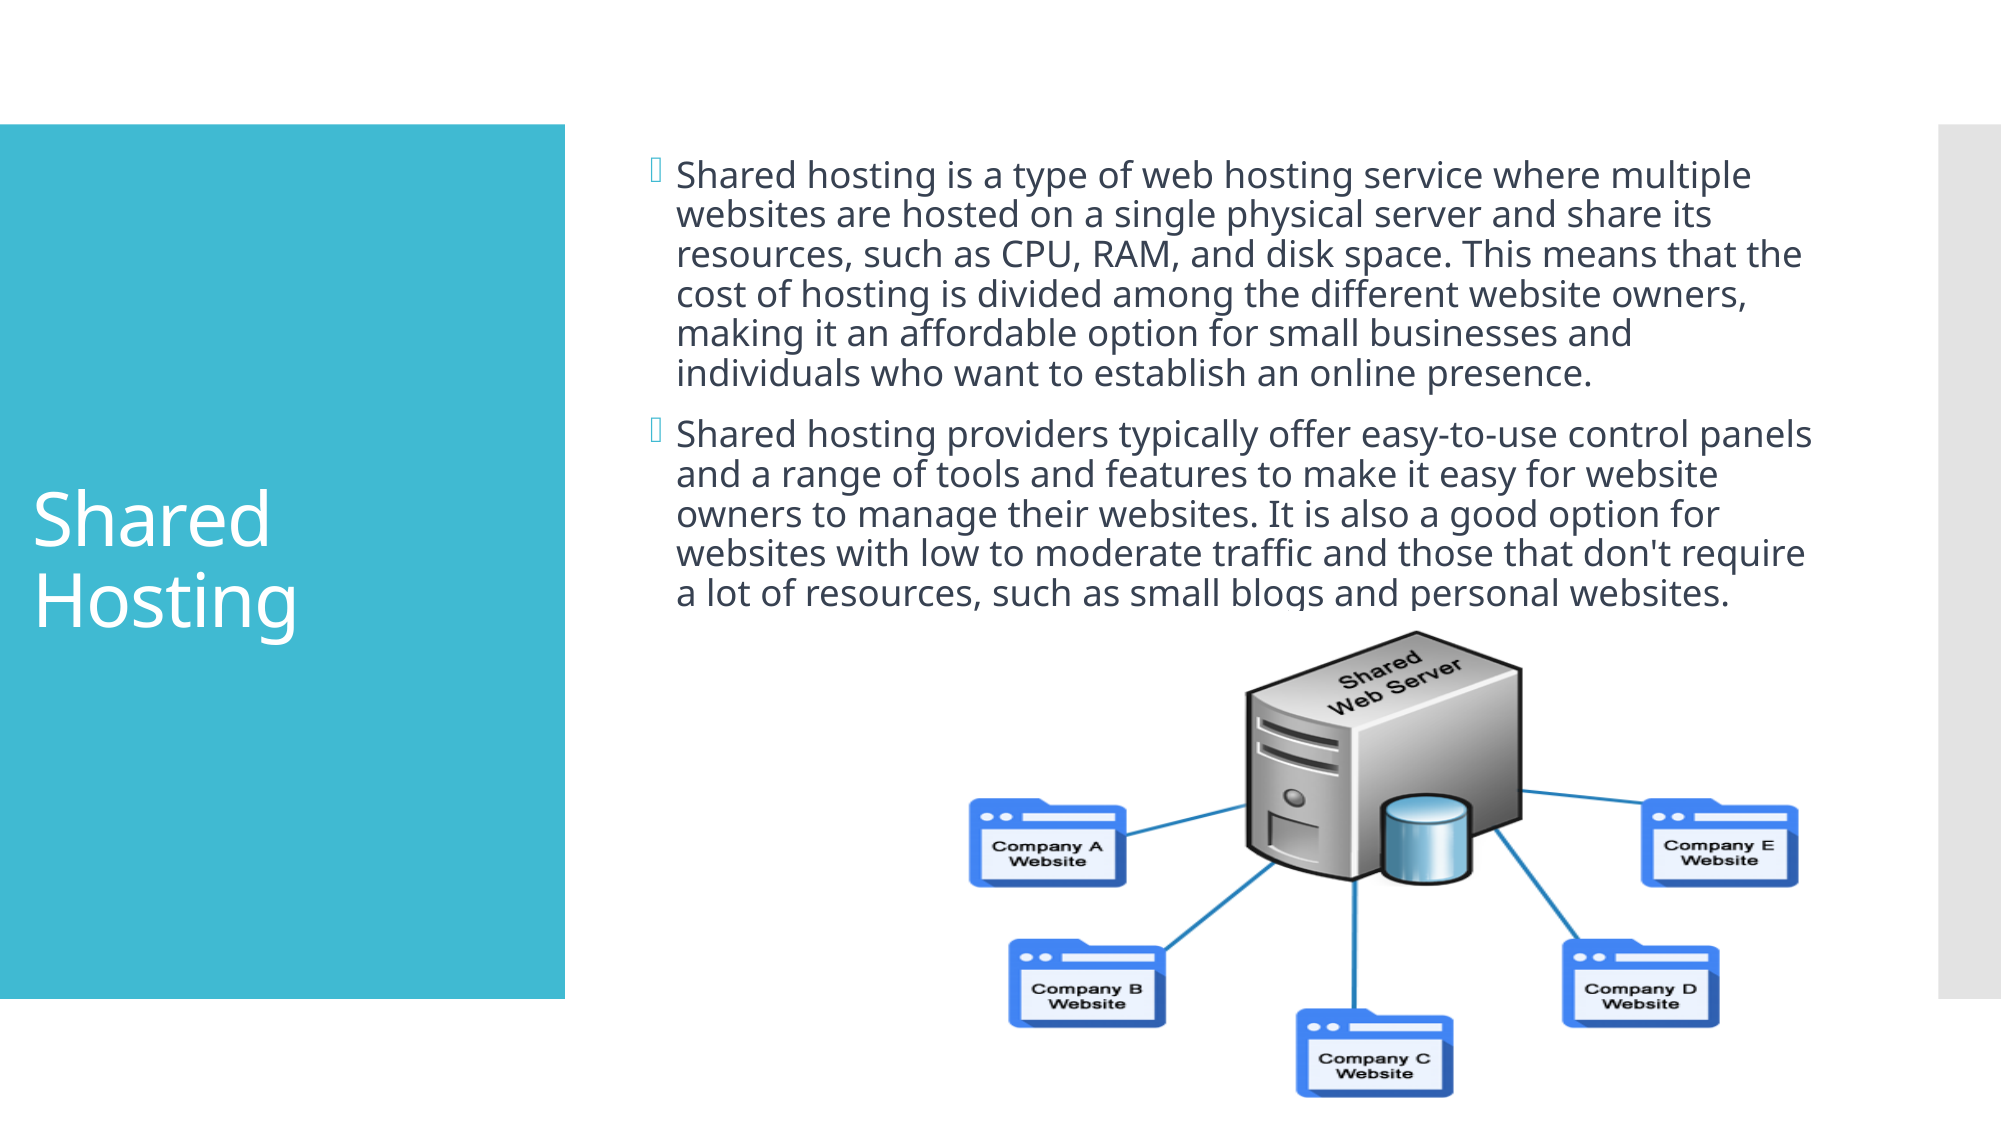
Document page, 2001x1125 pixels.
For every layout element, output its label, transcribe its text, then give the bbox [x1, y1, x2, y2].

title Shared Hosting [17, 185, 546, 940]
picture [915, 610, 1835, 1125]
list Shared hosting is a type of web hosting service where multiple websites are hosted on a single physical server and share its resources, such as CPU, RAM, and disk space. This means that the cost of hosting is divided among the different website owners, making it an affordable option for small businesses and individuals who want to establish an online presence. Shared hosting providers typically offer easy-to-use control panels and a range of tools and features to make it easy for website owners to manage their websites. It is also a good option for websites with low to moderate traffic and those that don't require a lot of resources, such as small blogs and personal websites. [634, 141, 1835, 630]
